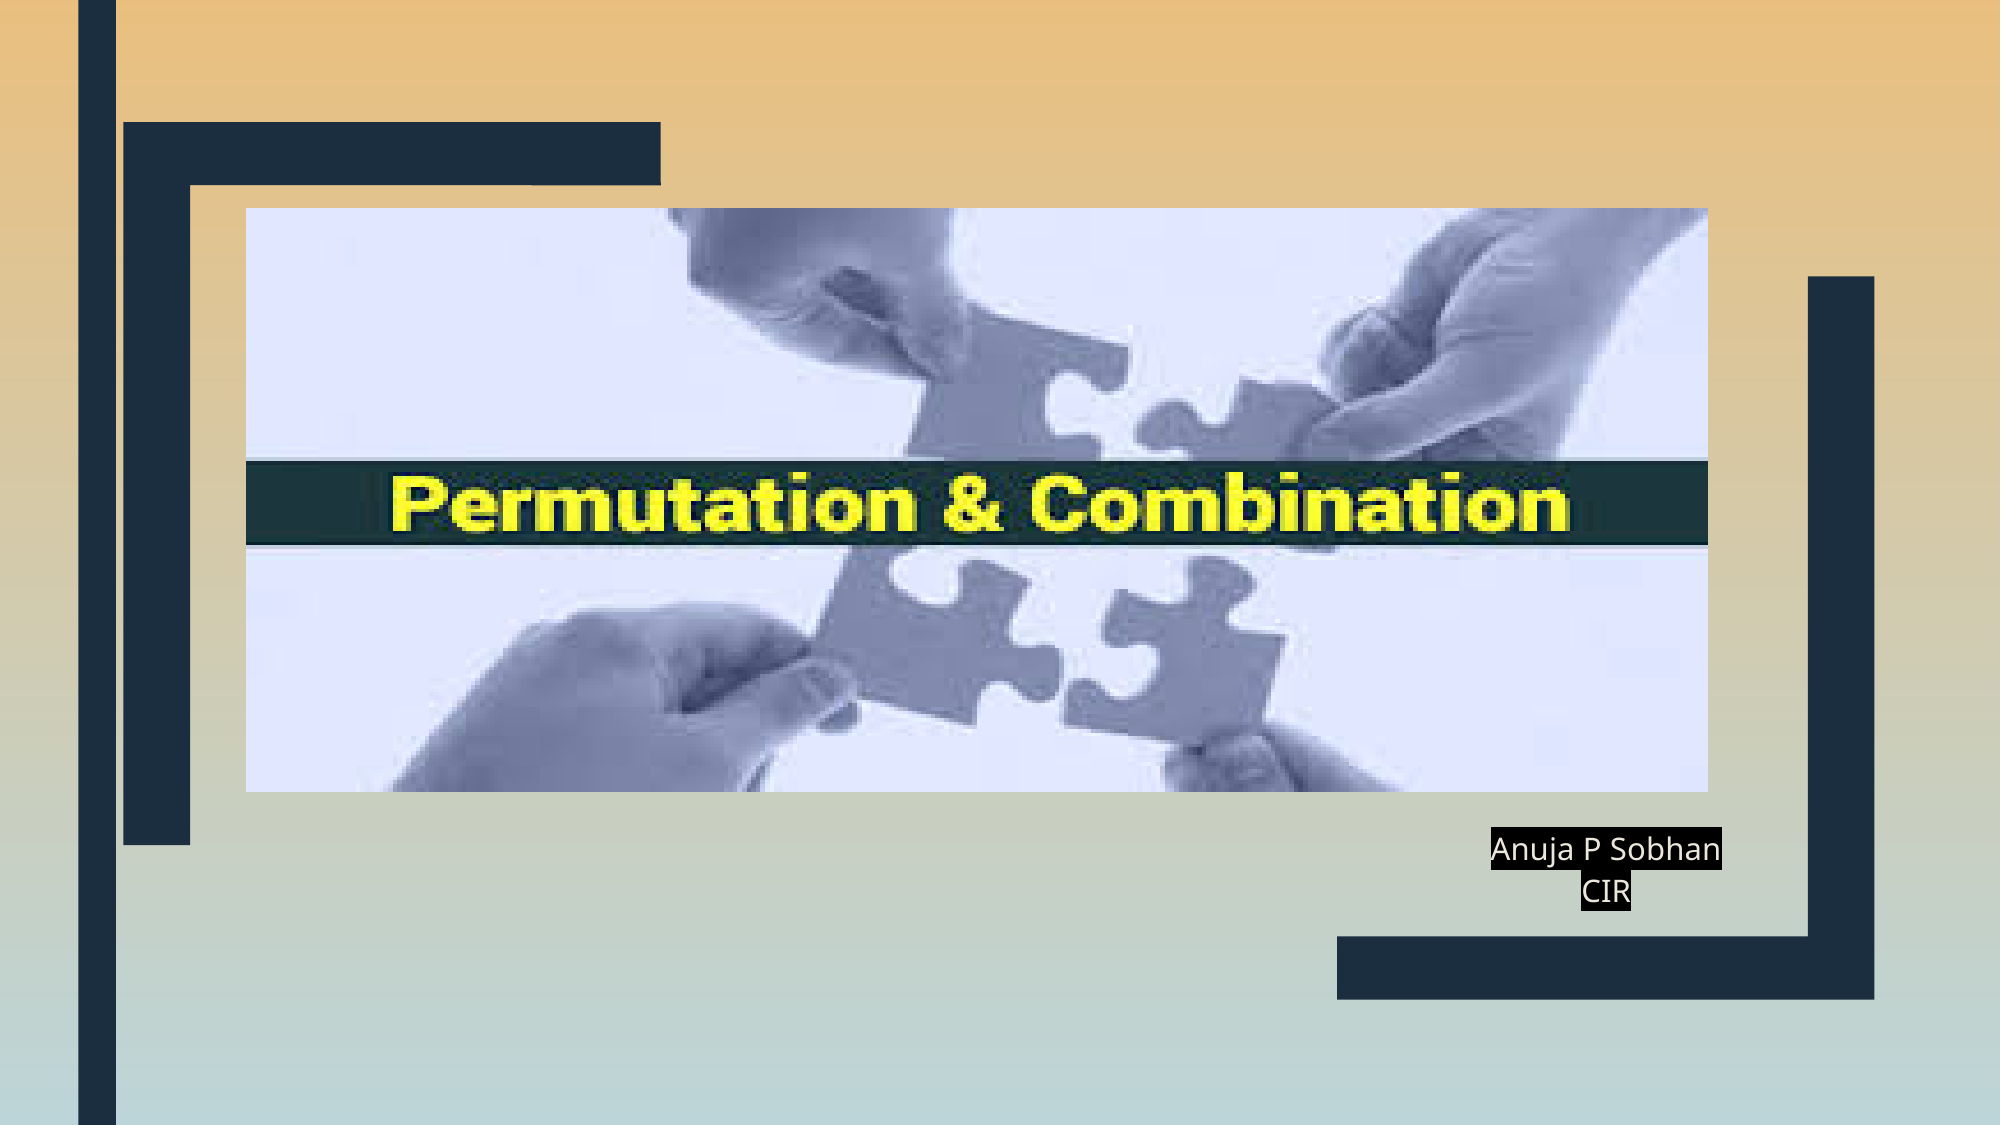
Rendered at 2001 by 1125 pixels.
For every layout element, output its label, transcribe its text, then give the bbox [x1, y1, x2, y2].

subtitle Anuja P Sobhan CIR [1418, 817, 1794, 917]
picture [246, 208, 1708, 792]
